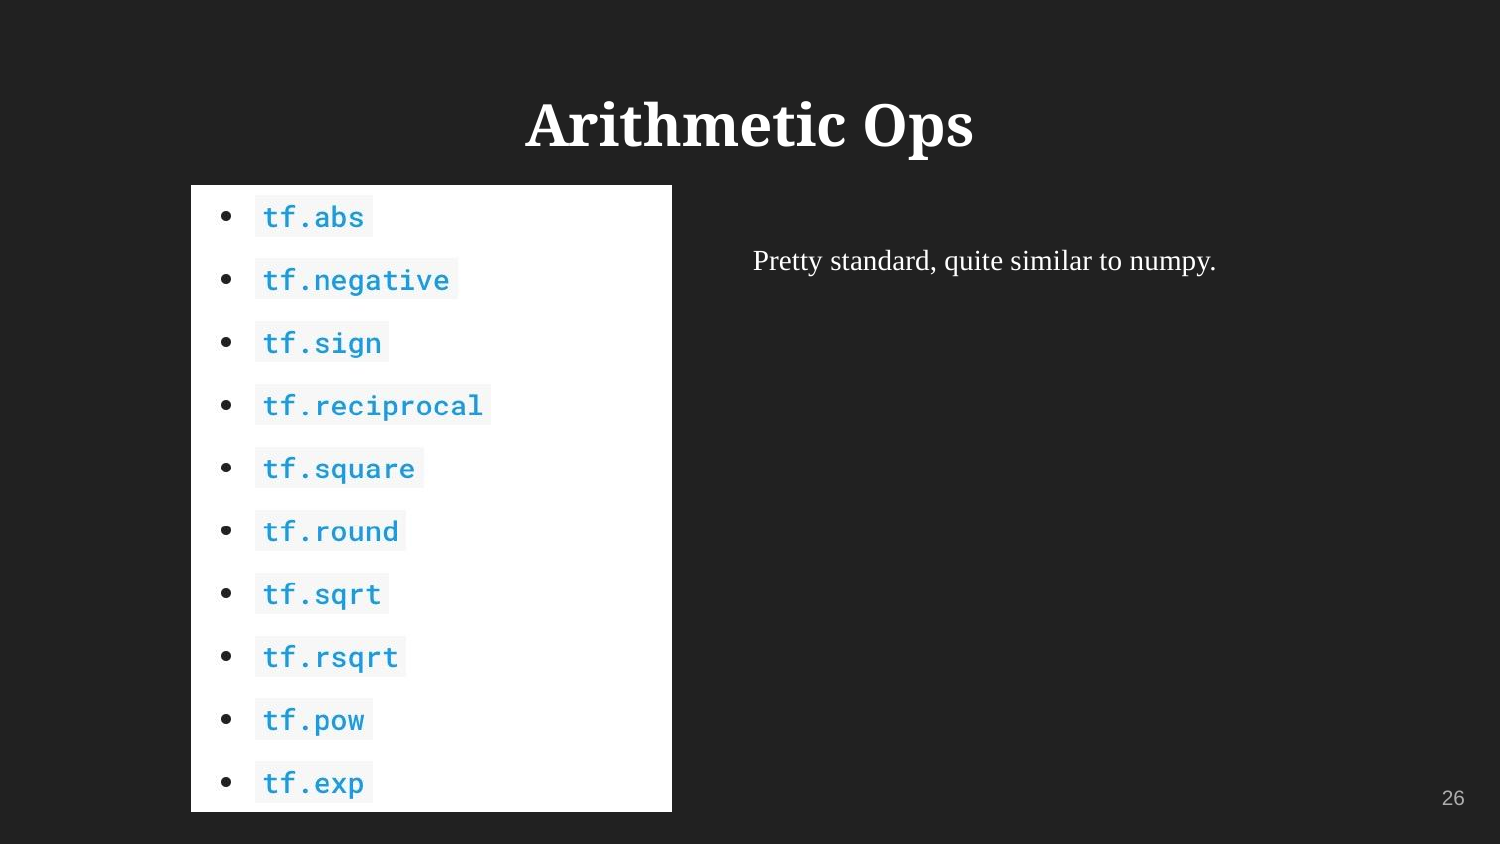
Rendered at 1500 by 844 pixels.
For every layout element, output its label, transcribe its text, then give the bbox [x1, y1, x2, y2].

slide_number ‹#› [1389, 764, 1480, 830]
picture [191, 184, 672, 813]
title Arithmetic Ops [51, 72, 1449, 167]
text_box Pretty standard, quite similar to numpy. [737, 226, 1313, 321]
